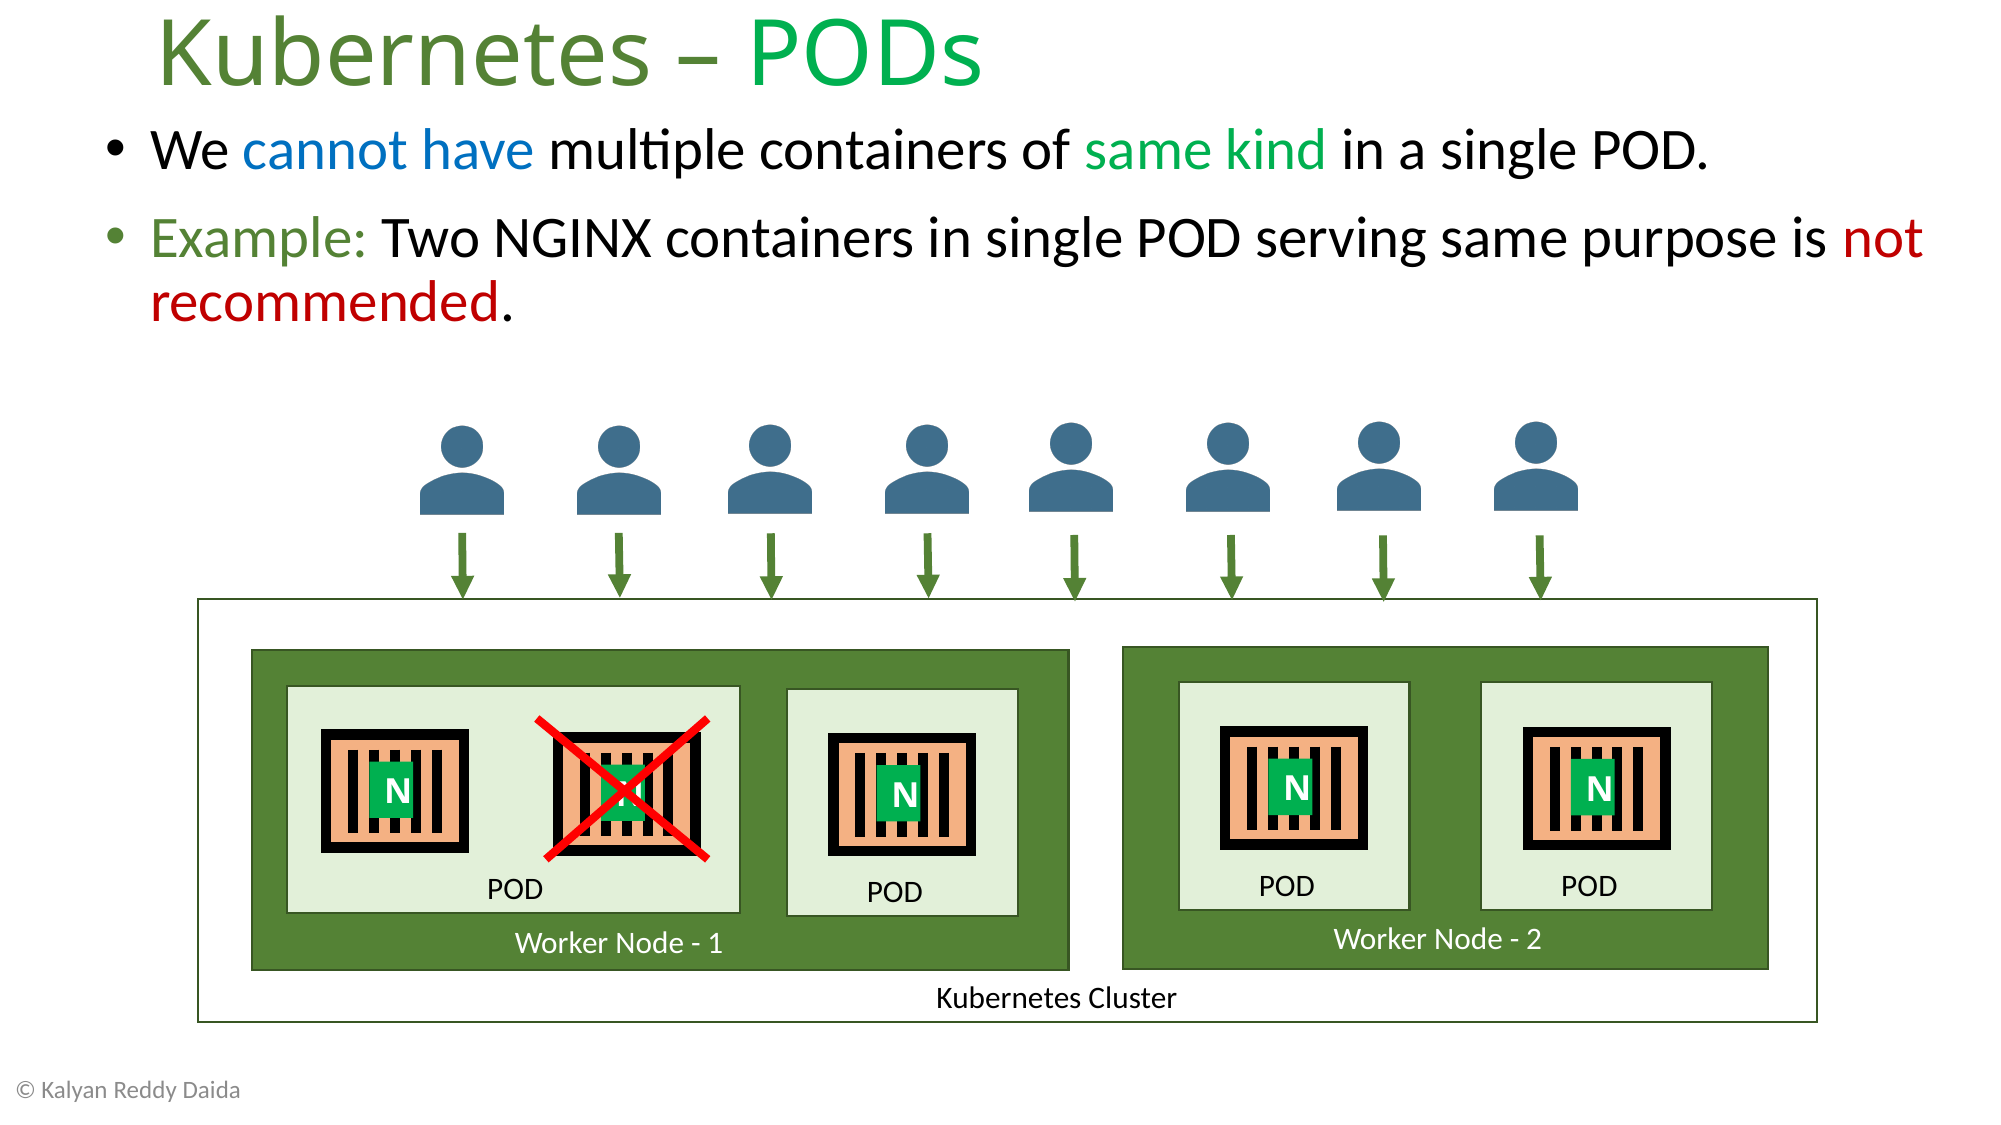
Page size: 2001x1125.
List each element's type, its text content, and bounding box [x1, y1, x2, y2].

picture [556, 407, 682, 533]
text_box [1480, 681, 1713, 911]
picture [1008, 404, 1134, 530]
picture [1473, 403, 1599, 529]
picture [707, 406, 833, 532]
text_box POD [472, 861, 559, 914]
text_box Worker Node - 2 [1318, 910, 1558, 963]
text_box Kubernetes Cluster [921, 970, 1193, 1023]
text_box [1178, 681, 1411, 911]
picture [1316, 403, 1442, 529]
text_box [1122, 646, 1769, 970]
text_box [251, 649, 1070, 971]
picture [1165, 404, 1291, 530]
text_box [786, 688, 1019, 917]
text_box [1527, 731, 1666, 845]
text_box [833, 737, 972, 852]
text_box POD [1244, 857, 1331, 911]
text_box POD [1546, 858, 1633, 911]
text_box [536, 718, 708, 860]
picture [864, 406, 990, 532]
text_box [197, 598, 1818, 1023]
text_box POD [852, 864, 939, 917]
text_box [286, 685, 741, 914]
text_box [1225, 731, 1363, 845]
title Kubernetes – PODs [137, 0, 1863, 110]
text_box We cannot have multiple containers of same kind in a single POD. Example: Two NGINX containers in single POD serving same purpose is not recommended. [89, 110, 1994, 400]
footer © Kalyan Reddy Daida [0, 1058, 675, 1119]
picture [399, 407, 525, 533]
text_box Worker Node - 1 [499, 915, 739, 968]
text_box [326, 734, 464, 848]
